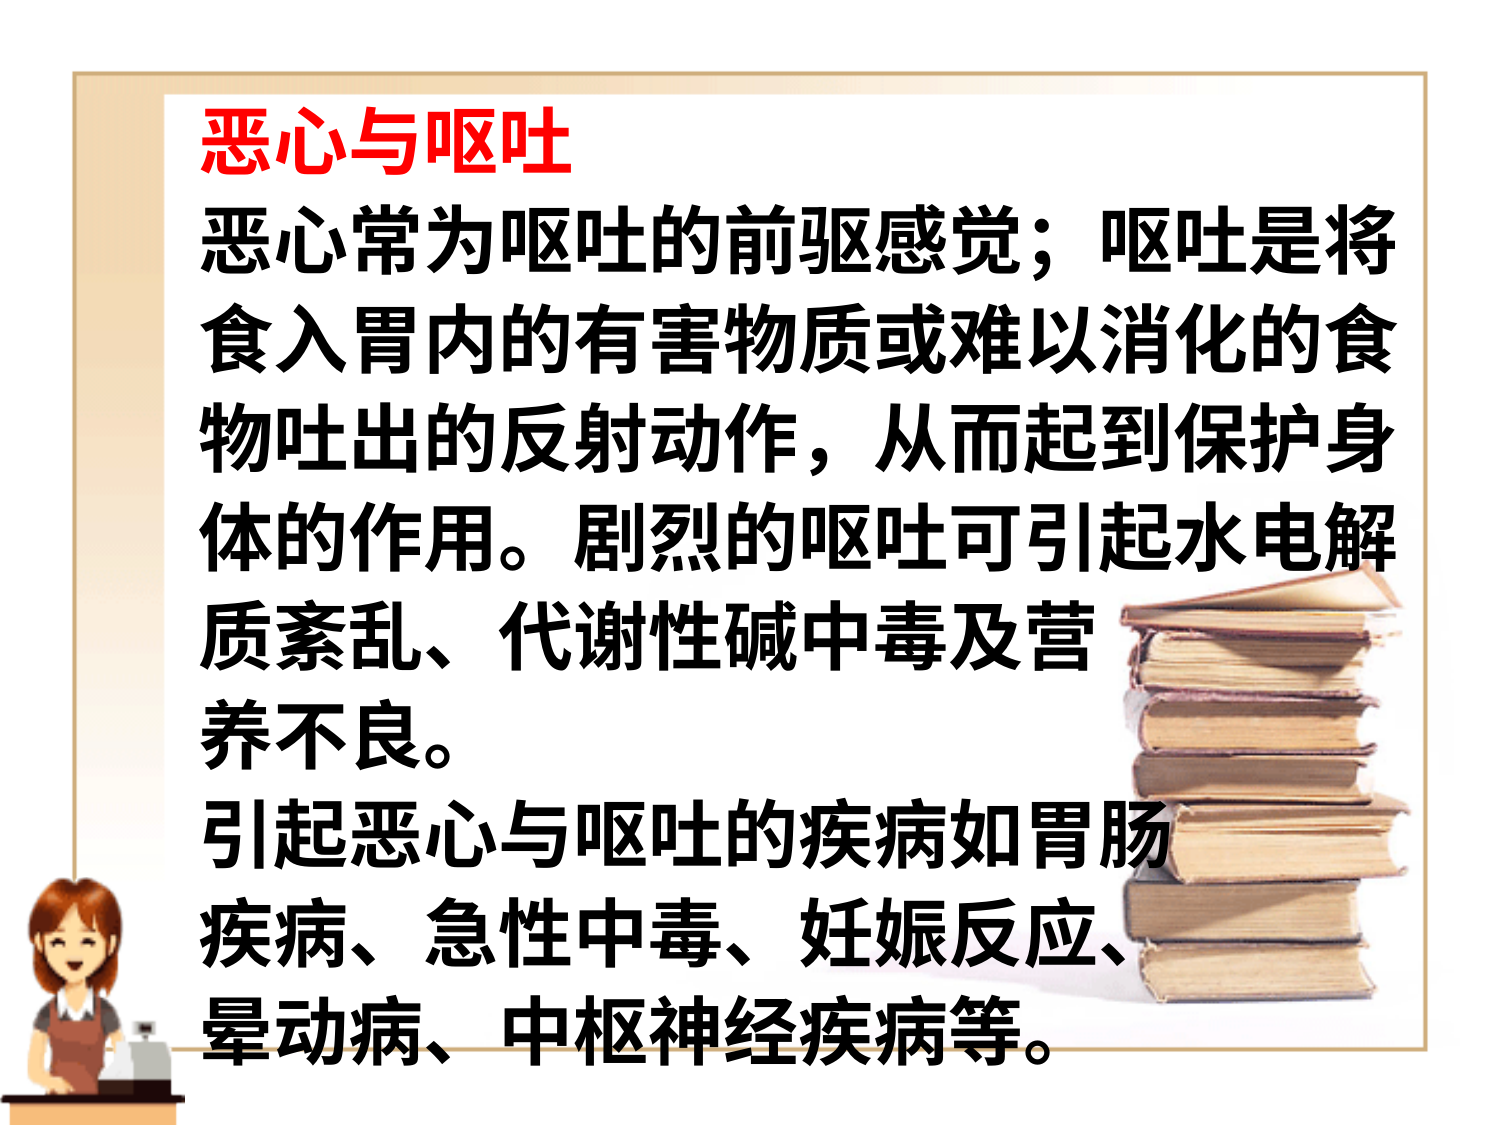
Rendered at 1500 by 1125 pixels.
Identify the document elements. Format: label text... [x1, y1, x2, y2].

title 恶心与呕吐 恶心常为呕吐的前驱感觉；呕吐是将食入胃内的有害物质或难以消化的食物吐出的反射动作，从而起到保护身体的作用。剧烈的呕吐可引起水电解质紊乱、代谢性碱中毒及营 养不良。 引起恶心与呕吐的疾病如胃肠 疾病、急性中毒、妊娠反应、 晕动病、中枢神经疾病等。 [183, 42, 1424, 1118]
picture [0, 0, 1500, 1125]
